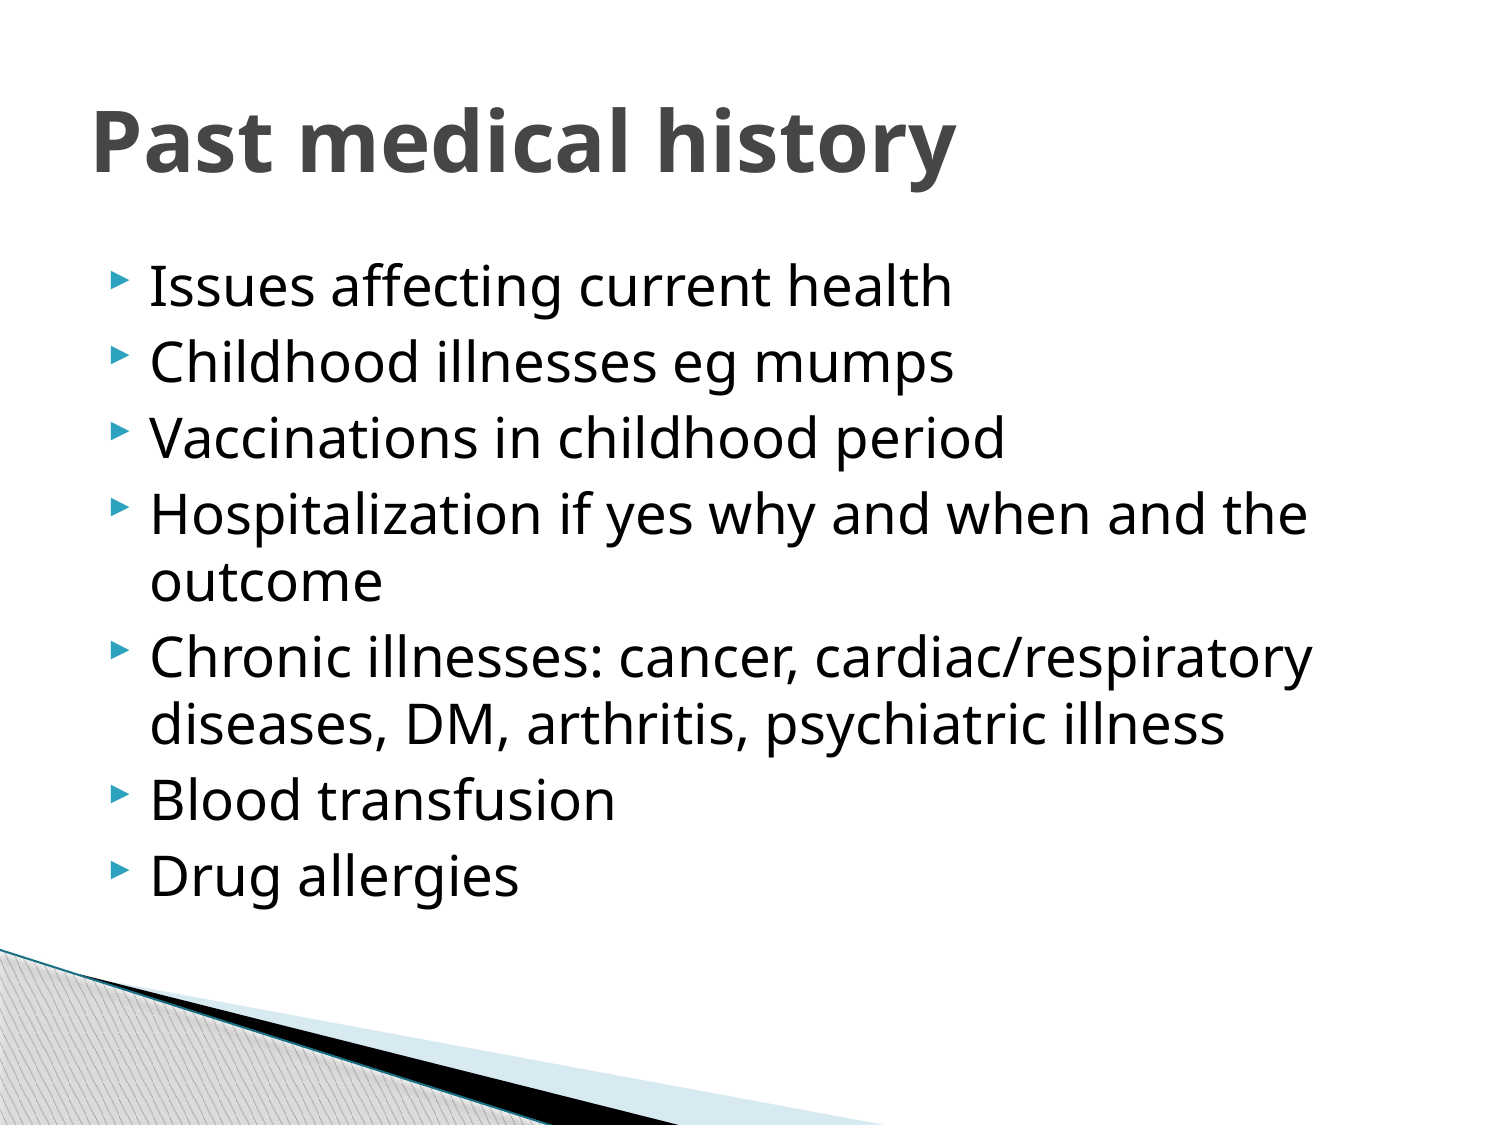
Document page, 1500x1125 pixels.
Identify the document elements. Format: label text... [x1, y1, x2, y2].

title Past medical history [75, 45, 1425, 233]
list Issues affecting current health Childhood illnesses eg mumps Vaccinations in childhood period Hospitalization if yes why and when and the outcome Chronic illnesses: cancer, cardiac/respiratory diseases, DM, arthritis, psychiatric illness Blood transfusion Drug allergies [75, 243, 1425, 986]
